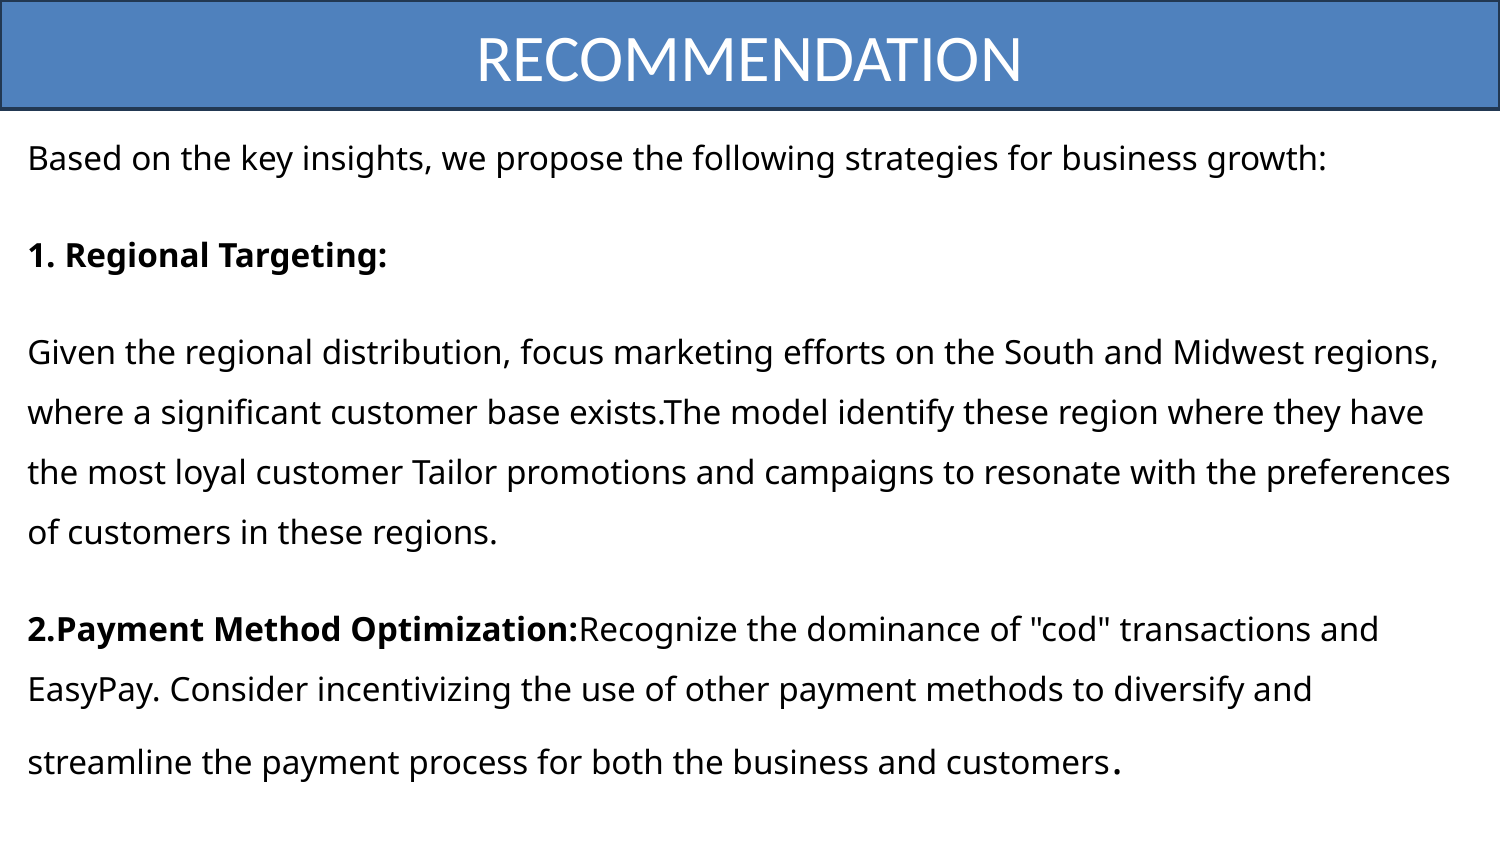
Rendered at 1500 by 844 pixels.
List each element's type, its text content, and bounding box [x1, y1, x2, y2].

text_box Based on the key insights, we propose the following strategies for business growth: 1. Regional Targeting: Given the regional distribution, focus marketing efforts on the South and Midwest regions, where a significant customer base exists.The model identify these region where they have the most loyal customer Tailor promotions and campaigns to resonate with the preferences of customers in these regions. 2.Payment Method Optimization:Recognize the dominance of "cod" transactions and EasyPay. Consider incentivizing the use of other payment methods to diversify and streamline the payment process for both the business and customers. [12, 109, 1500, 791]
text_box RECOMMENDATION [0, 0, 1500, 111]
